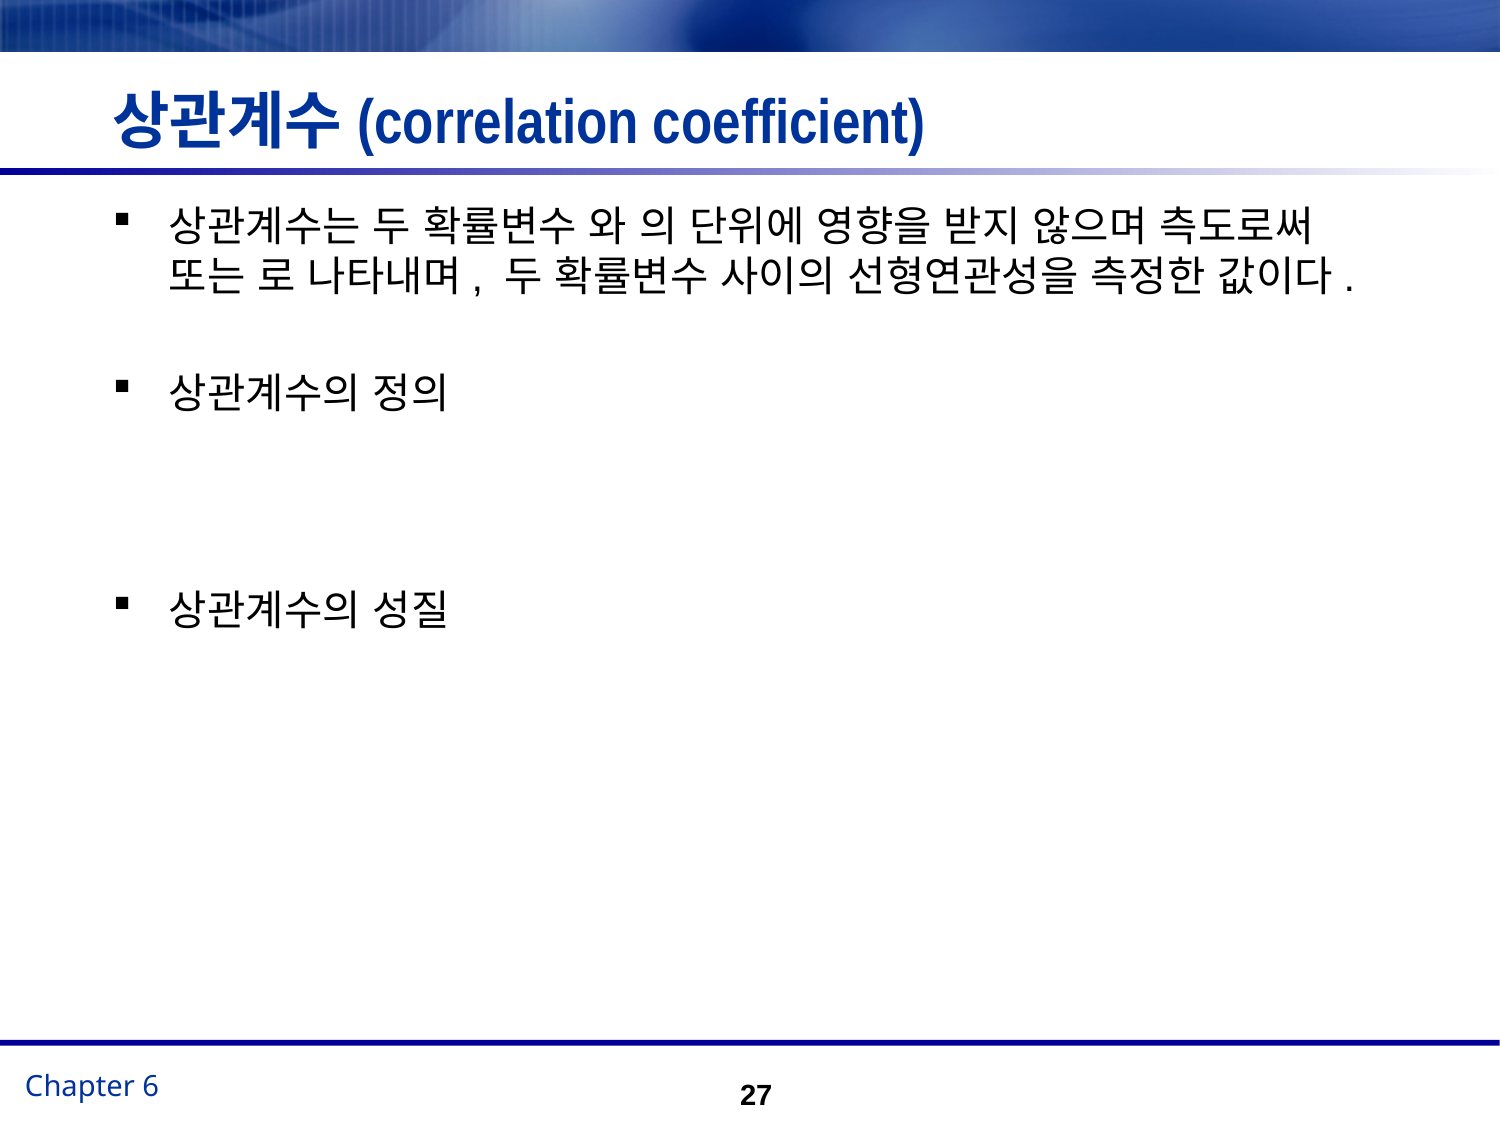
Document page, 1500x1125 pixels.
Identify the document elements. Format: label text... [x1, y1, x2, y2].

title 상관계수(correlation coefficient) [112, 75, 1500, 188]
slide_number 27 [699, 1062, 788, 1125]
picture [0, 0, 1500, 52]
